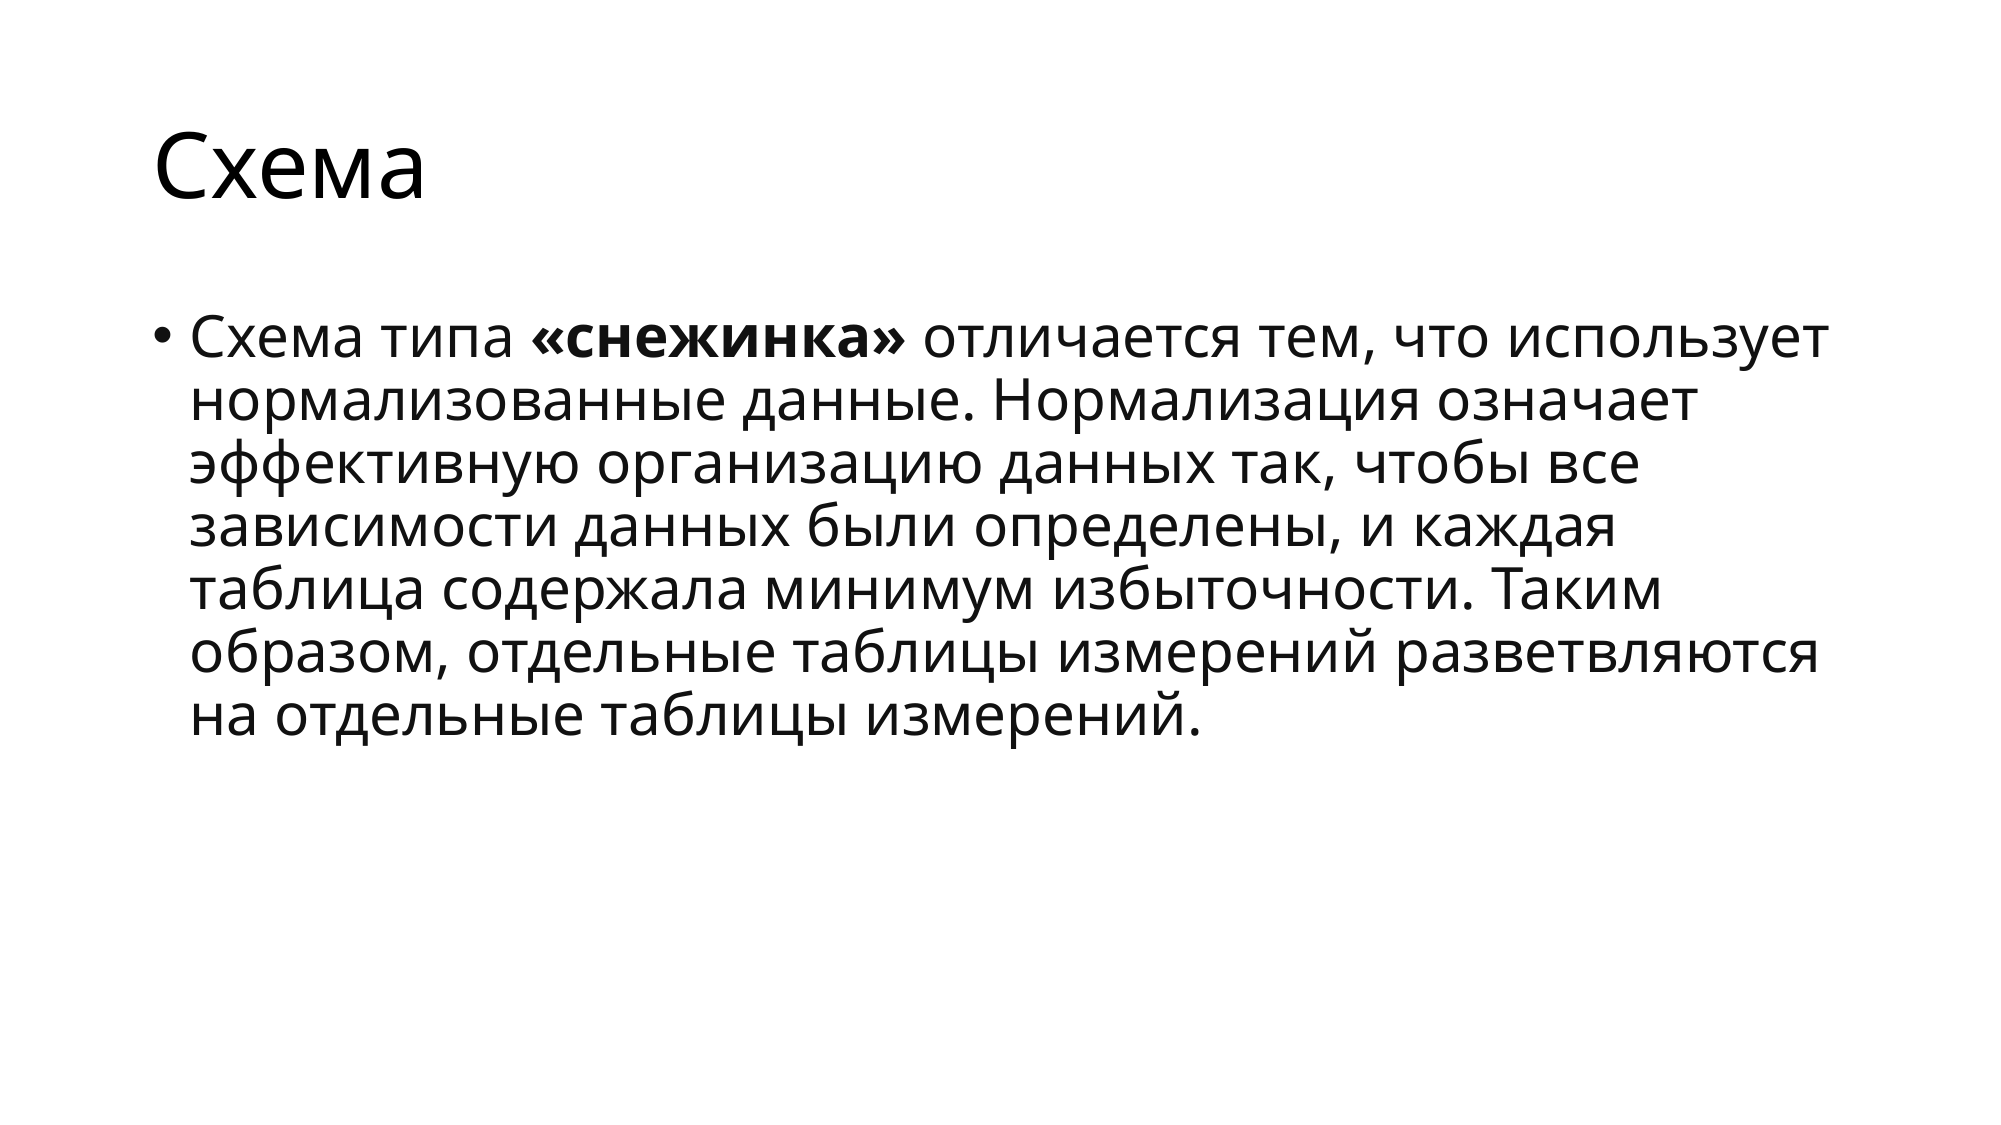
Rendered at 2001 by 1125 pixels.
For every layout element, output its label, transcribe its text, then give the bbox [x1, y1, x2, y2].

list Схема типа «снежинка» отличается тем, что использует нормализованные данные. Нормализация означает эффективную организацию данных так, чтобы все зависимости данных были определены, и каждая таблица содержала минимум избыточности. Таким образом, отдельные таблицы измерений разветвляются на отдельные таблицы измерений. [137, 299, 1863, 1014]
title Схема [137, 59, 1863, 278]
